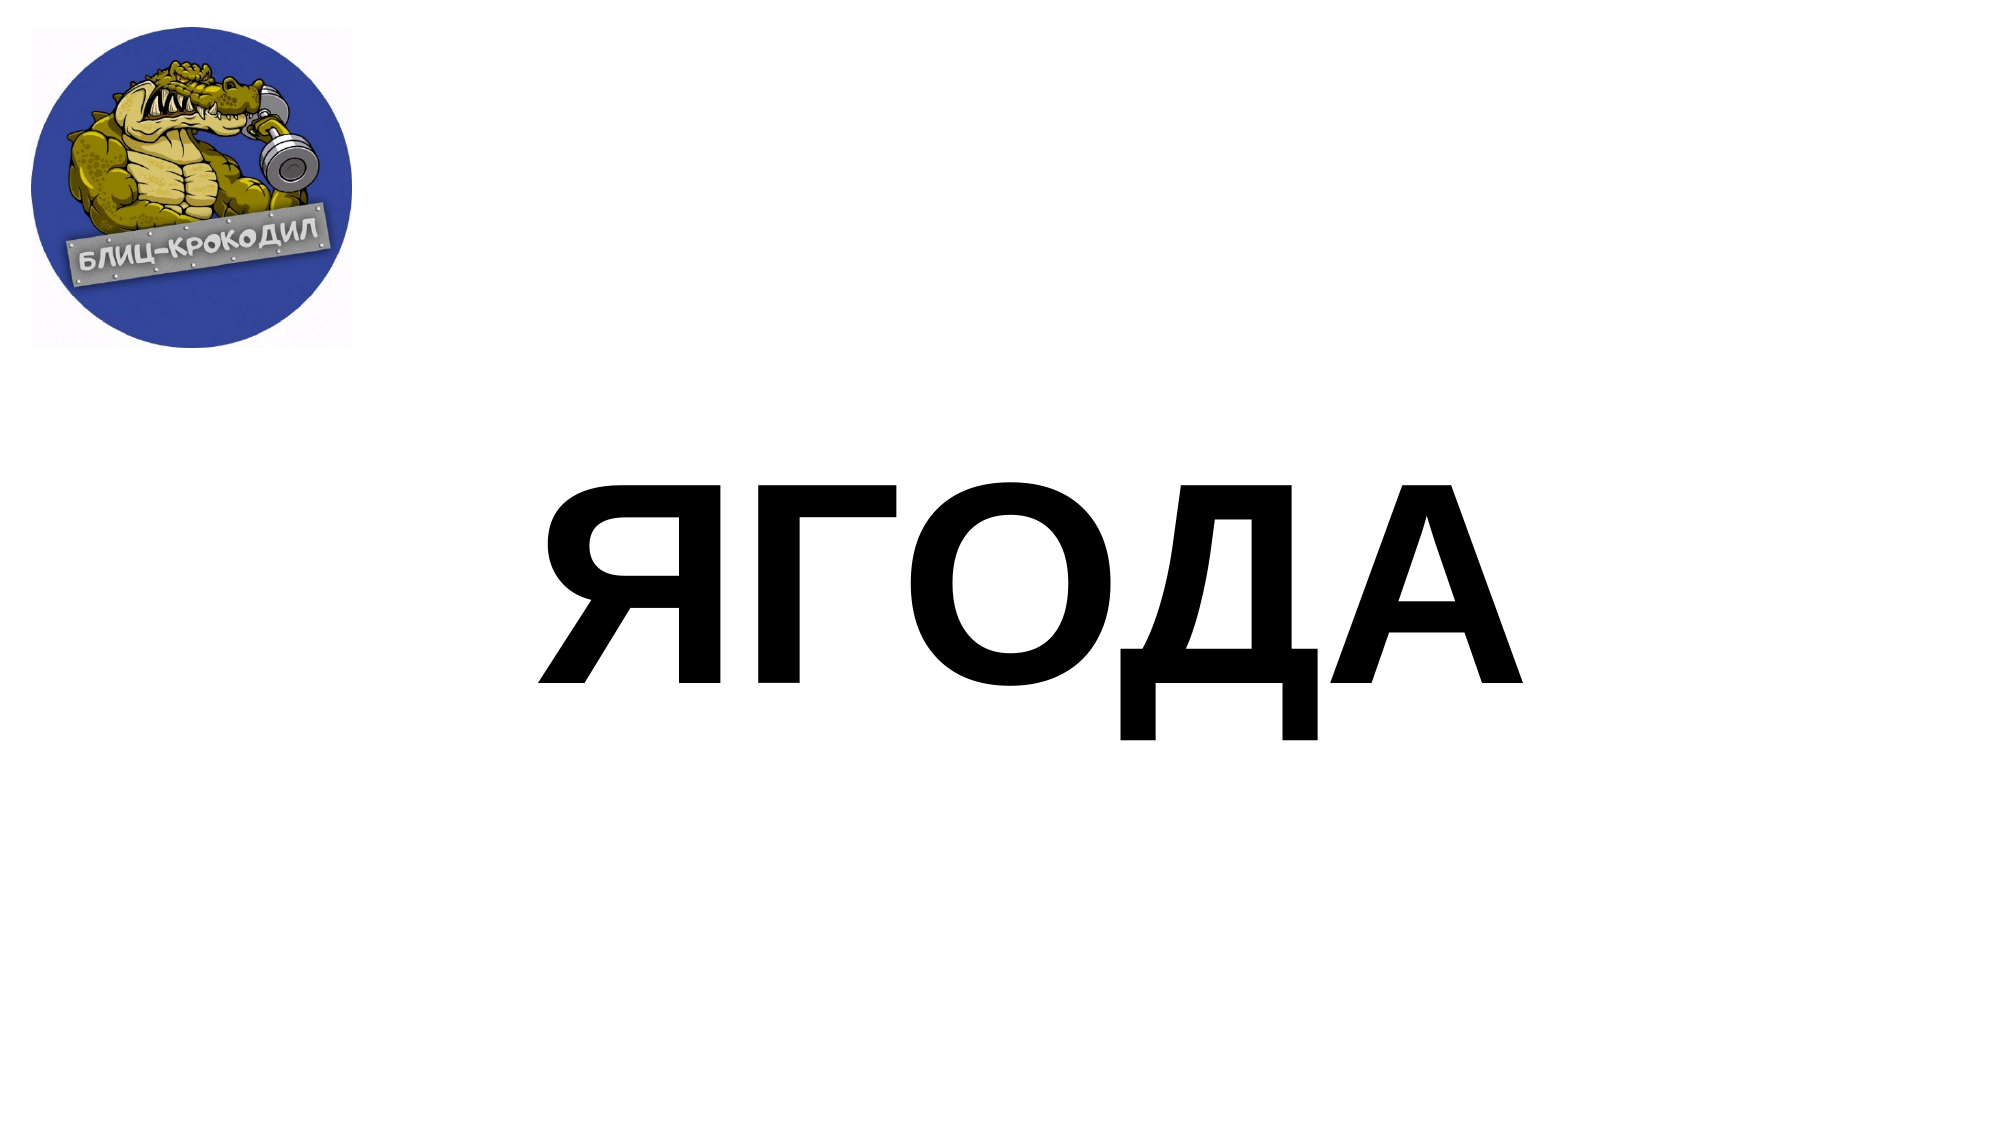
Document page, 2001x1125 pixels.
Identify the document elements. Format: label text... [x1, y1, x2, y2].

title ЯГОДА [282, 361, 1783, 754]
picture [31, 27, 352, 348]
